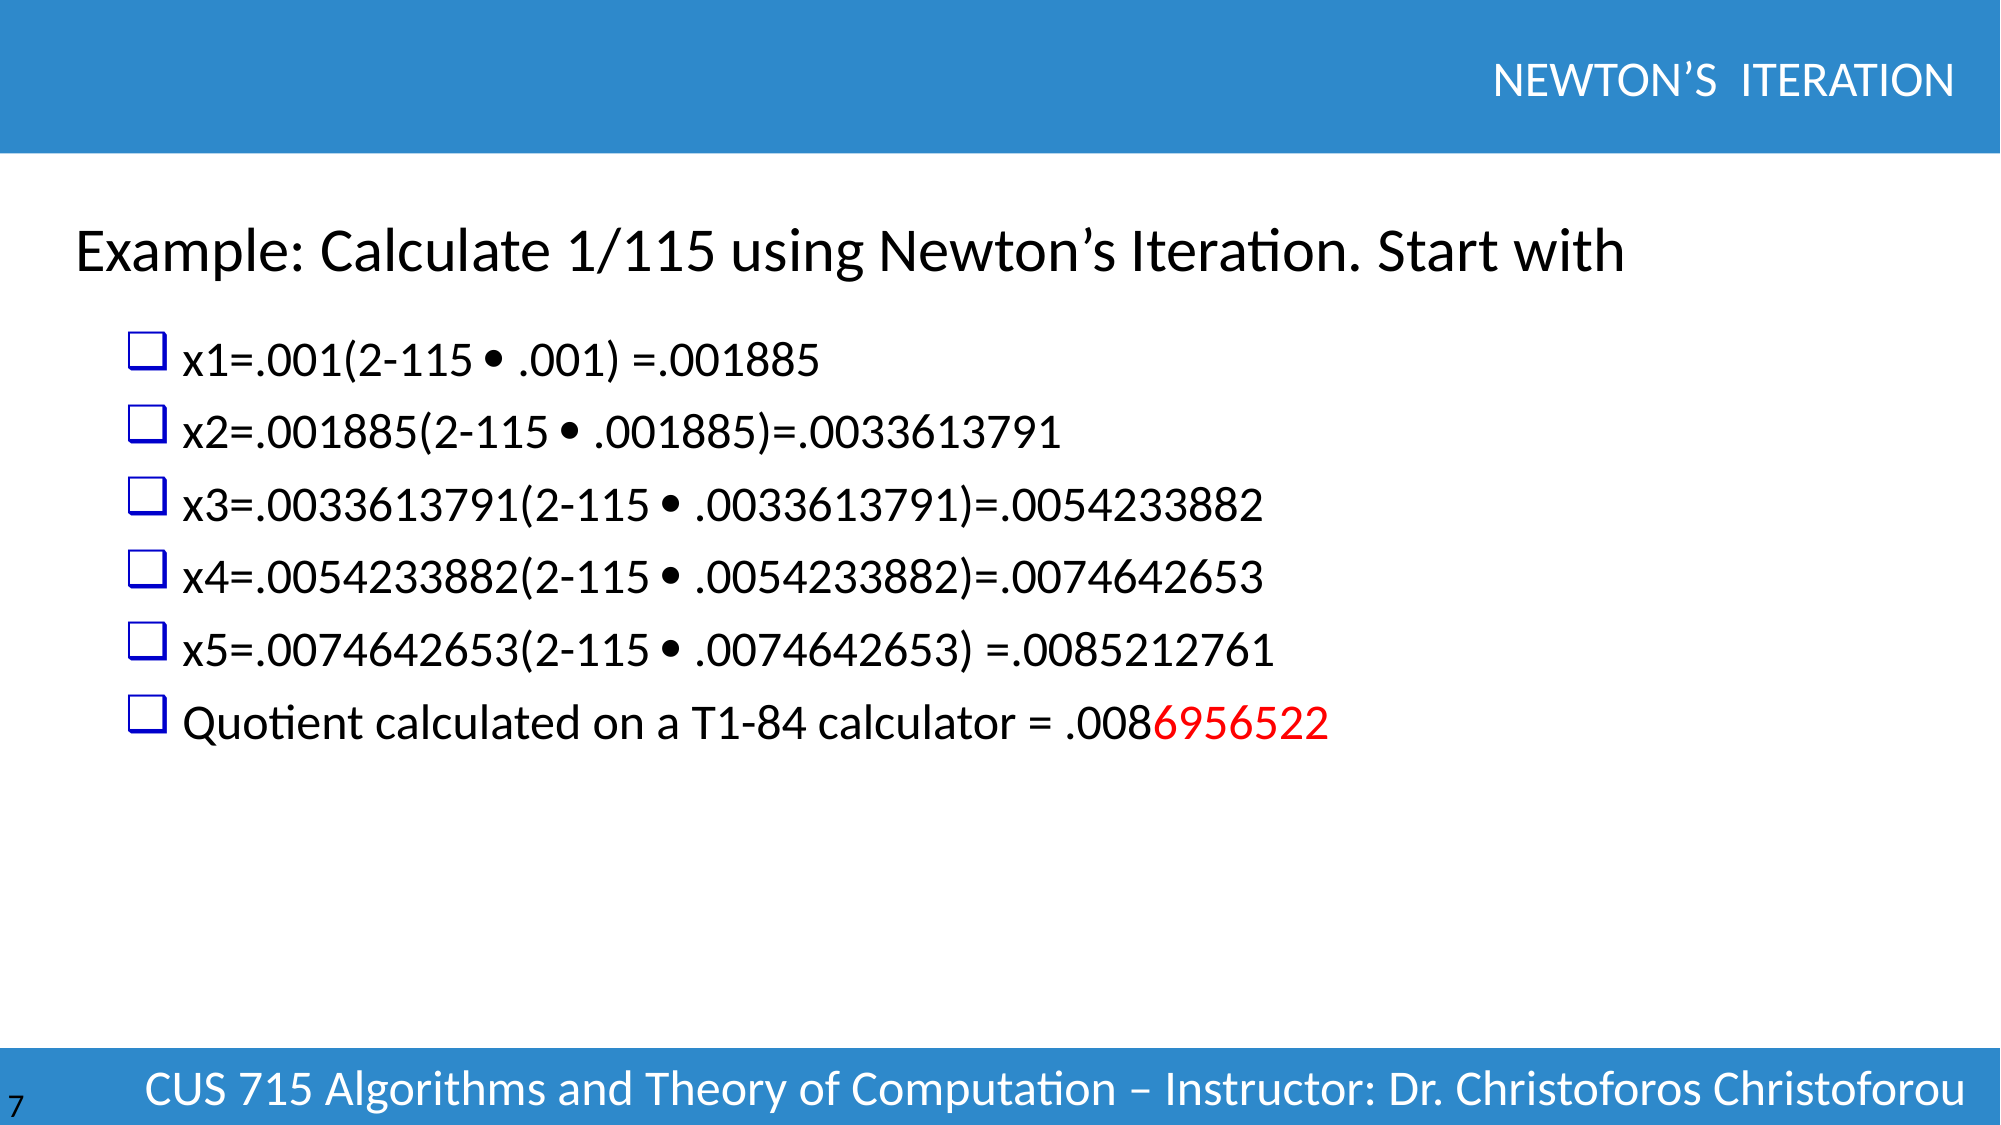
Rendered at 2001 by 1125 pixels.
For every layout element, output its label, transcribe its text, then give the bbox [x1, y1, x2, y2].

slide_number 7 [0, 1077, 35, 1125]
list x1=.001(2-115  .001) =.001885 x2=.001885(2-115  .001885)=.0033613791 x3=.0033613791(2-115  .0033613791)=.0054233882 x4=.0054233882(2-115  .0054233882)=.0074642653 x5=.0074642653(2-115  .0074642653) =.0085212761 Quotient calculated on a T1-84 calculator = .0086956522 [99, 318, 1900, 1005]
